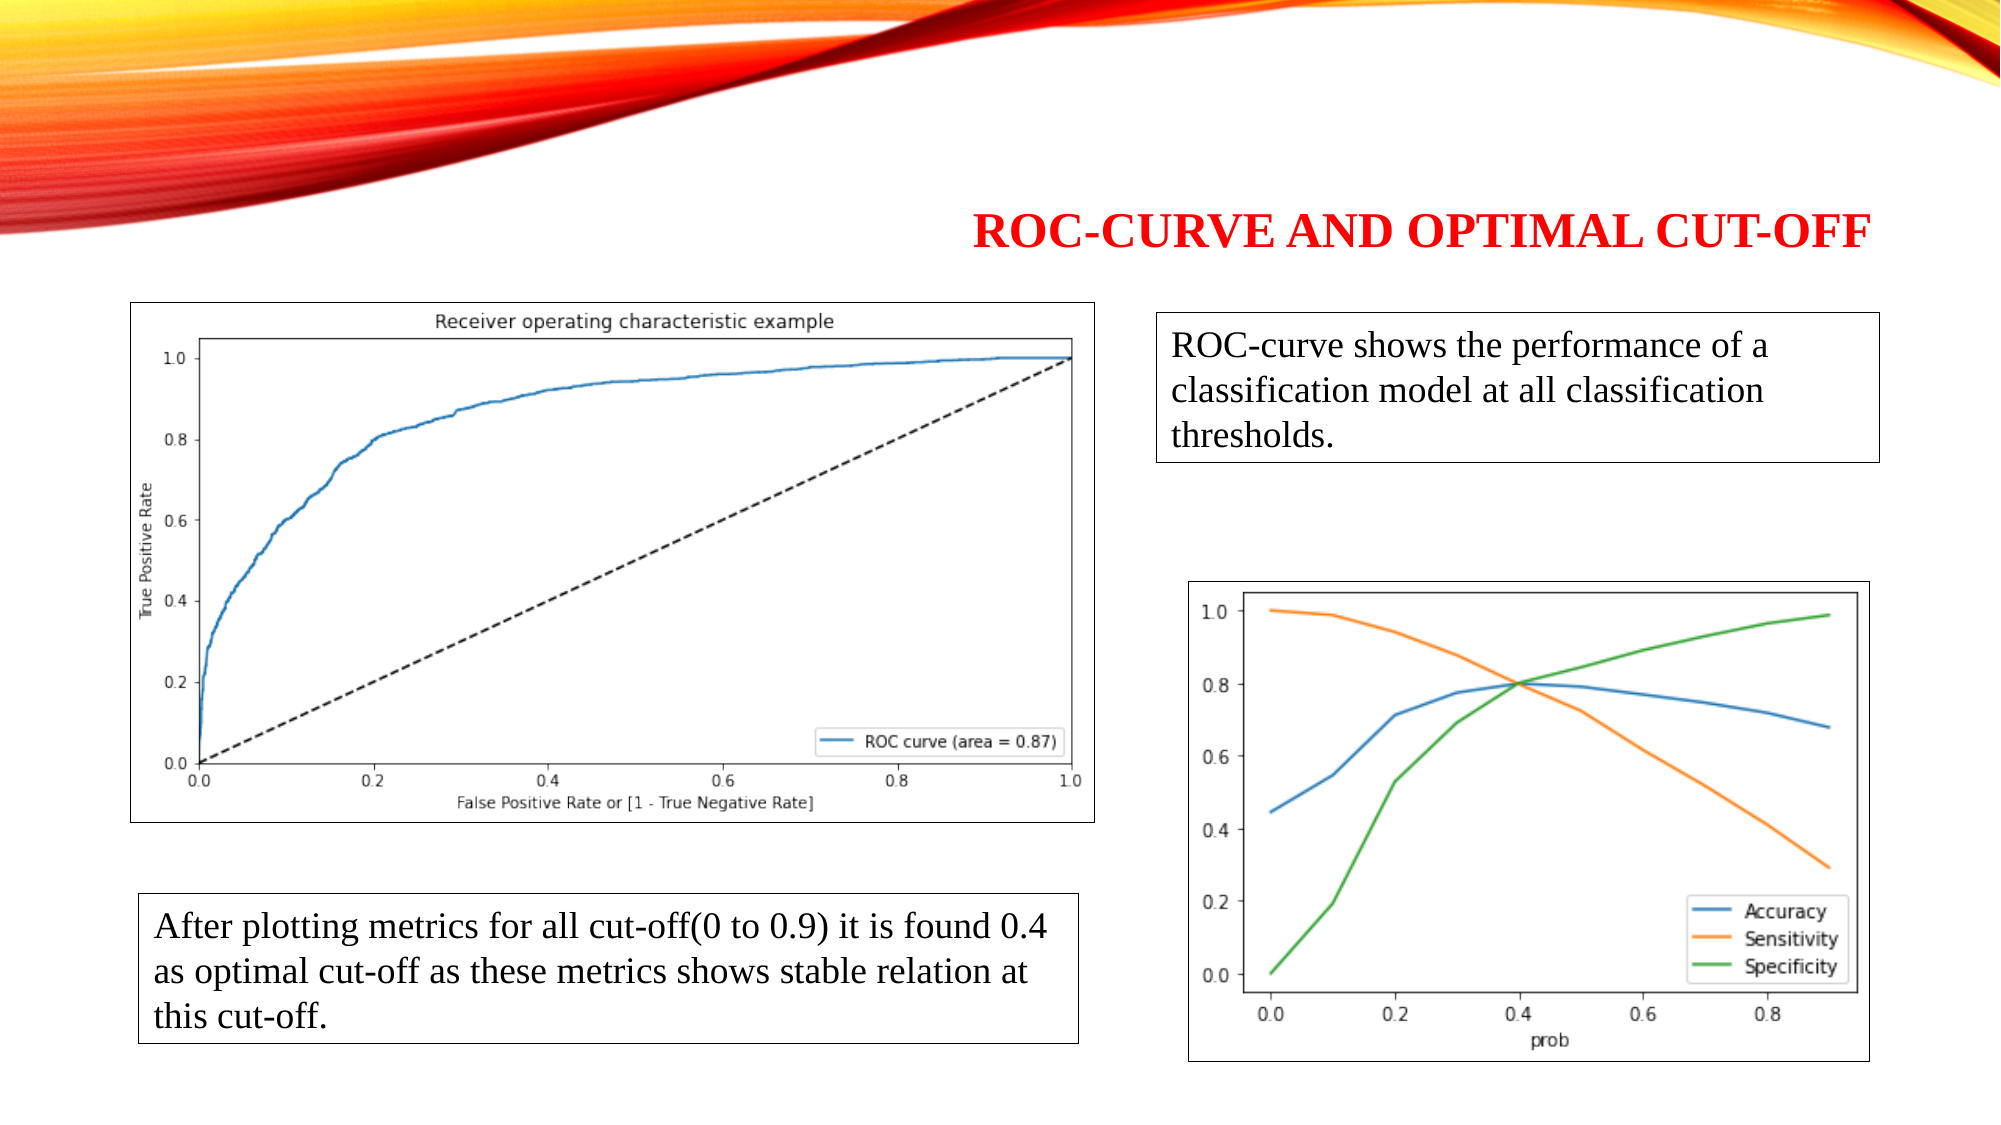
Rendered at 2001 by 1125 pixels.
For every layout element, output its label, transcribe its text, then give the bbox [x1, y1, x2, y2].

picture [0, 0, 2000, 237]
text_box ROC-curve shows the performance of a classification model at all classification thresholds. [1156, 312, 1880, 463]
text_box After plotting metrics for all cut-off(0 to 0.9) it is found 0.4 as optimal cut-off as these metrics shows stable relation at this cut-off. [138, 893, 1079, 1044]
picture [1188, 580, 1871, 1062]
picture [129, 302, 1095, 823]
title ROC-Curve and Optimal Cut-off [474, 125, 1888, 338]
